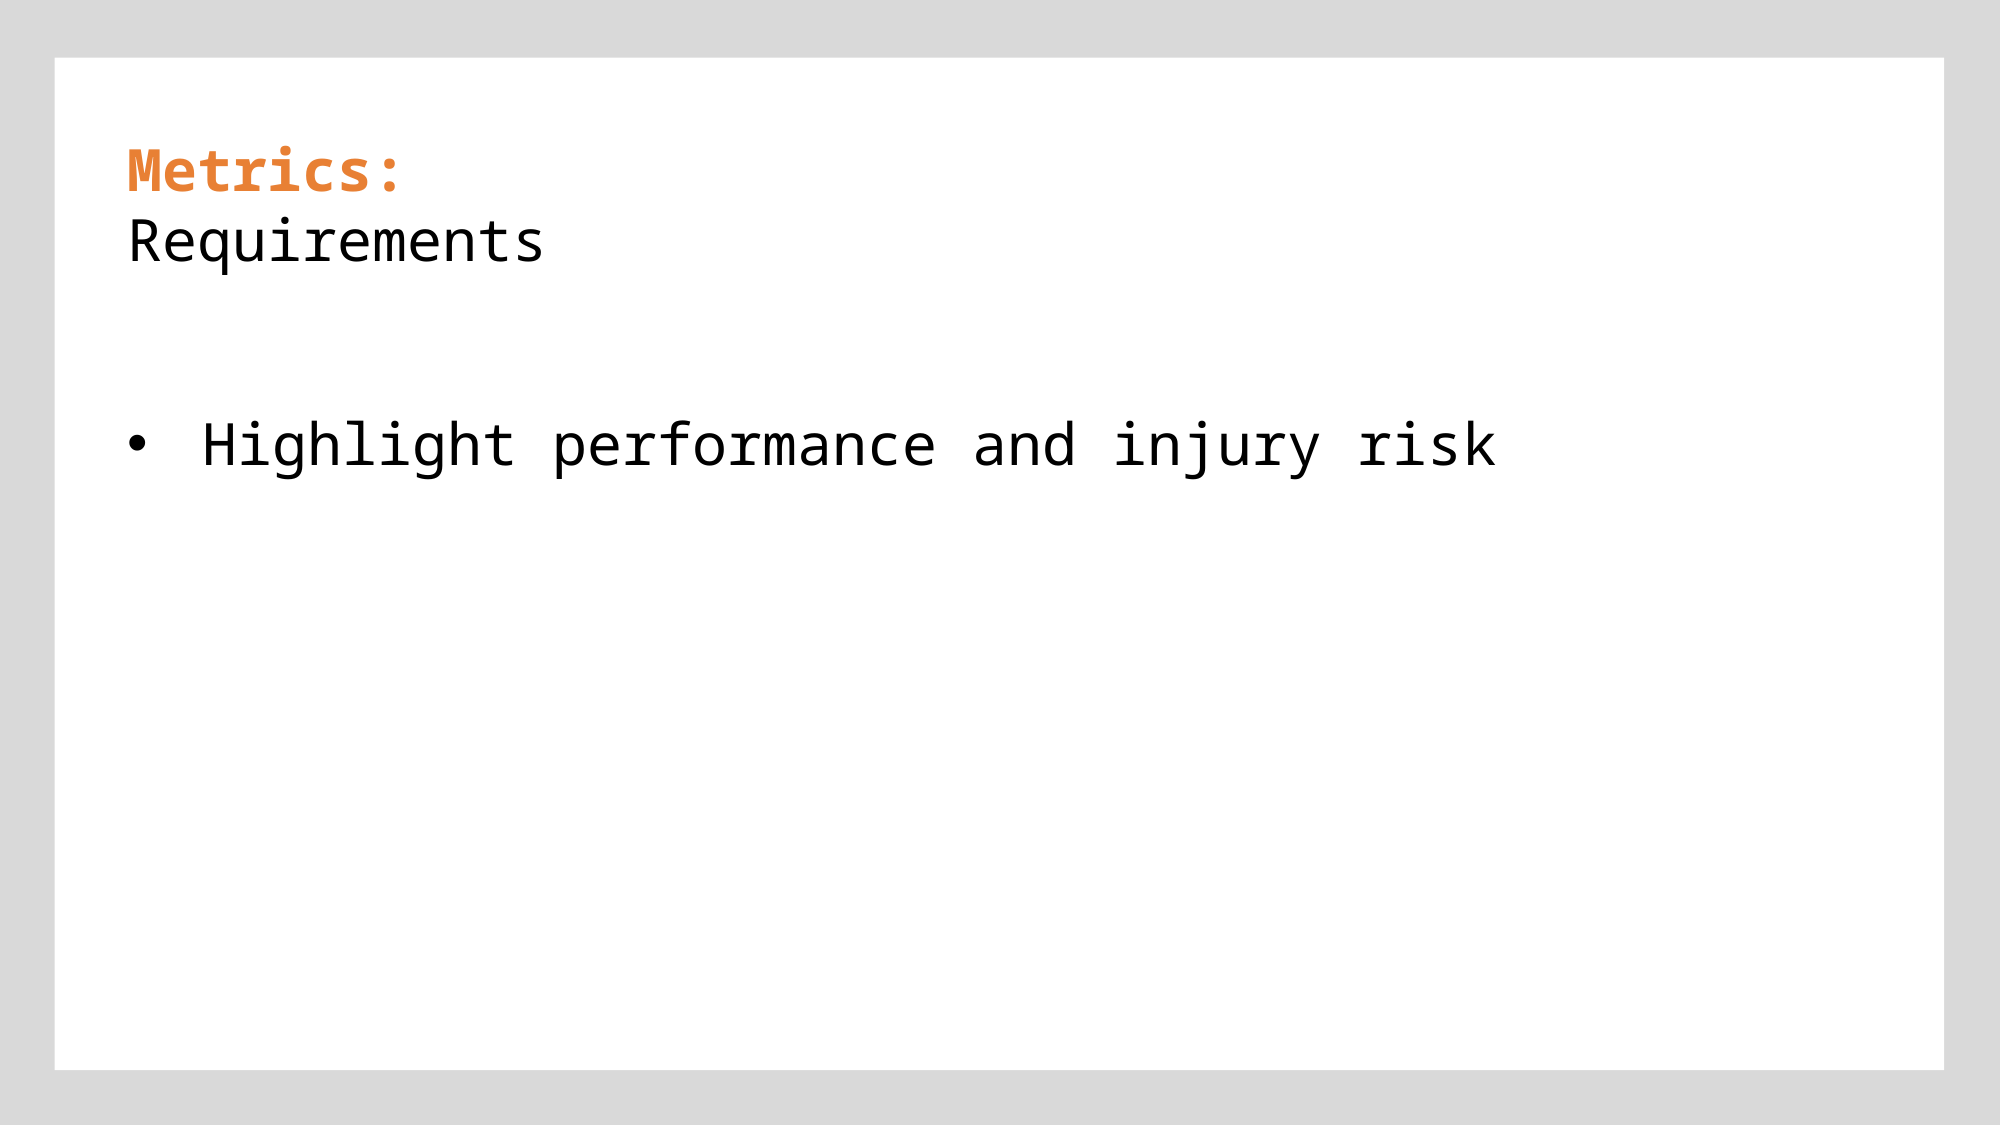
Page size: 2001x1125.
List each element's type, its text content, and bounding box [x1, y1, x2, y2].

text_box Highlight performance and injury risk [112, 330, 1627, 485]
text_box Metrics: Requirements [112, 125, 1888, 281]
